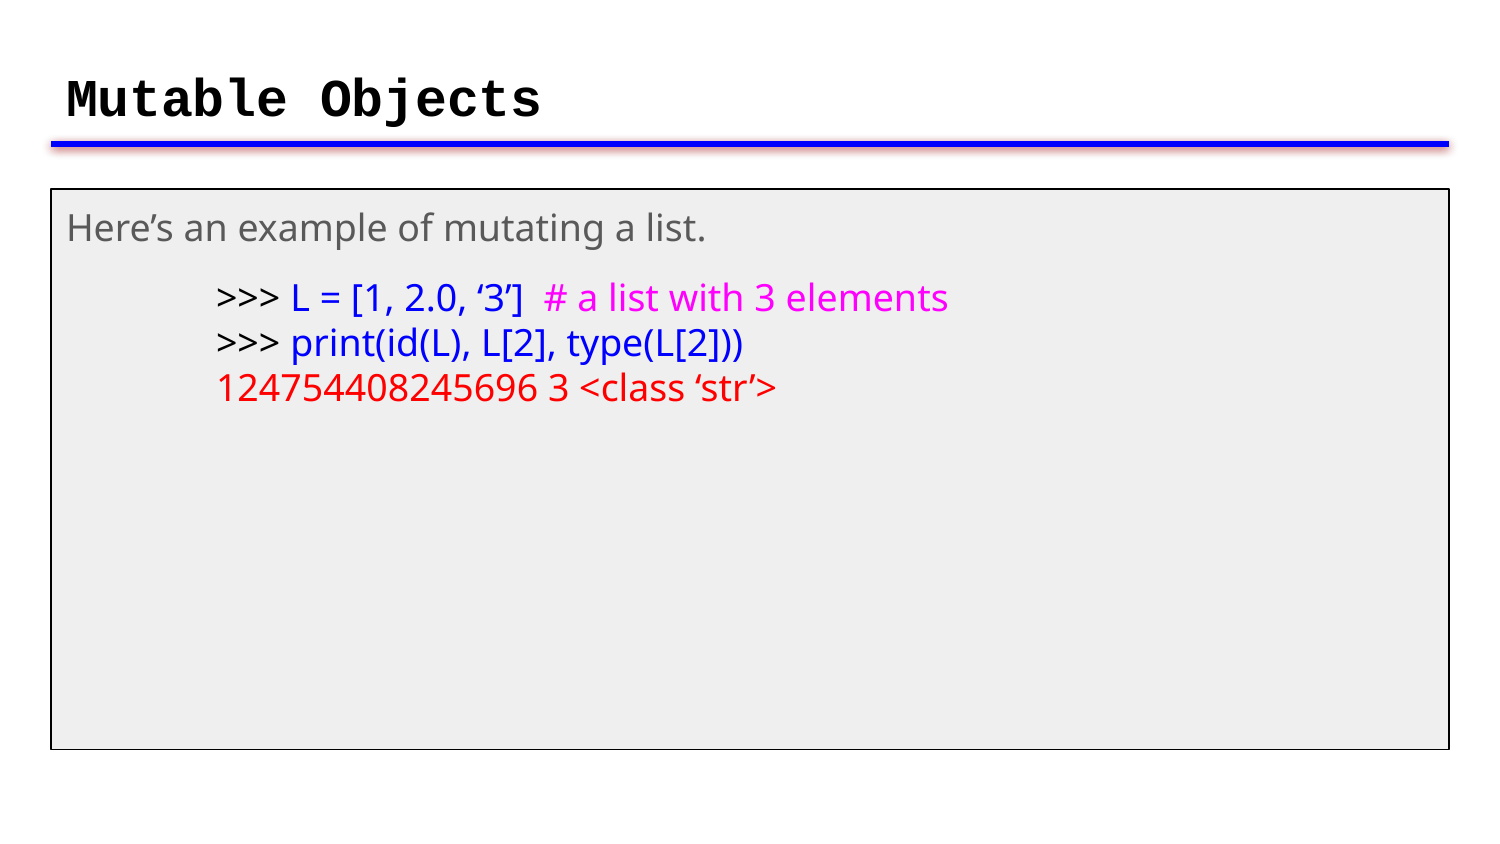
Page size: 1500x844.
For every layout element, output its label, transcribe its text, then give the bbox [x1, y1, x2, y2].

list Here’s an example of mutating a list. >>> L = [1, 2.0, ‘3’] # a list with 3 elements >>> print(id(L), L[2], type(L[2])) 124754408245696 3 <class ‘str’> [50, 188, 1450, 750]
title Mutable Objects [51, 48, 1449, 142]
